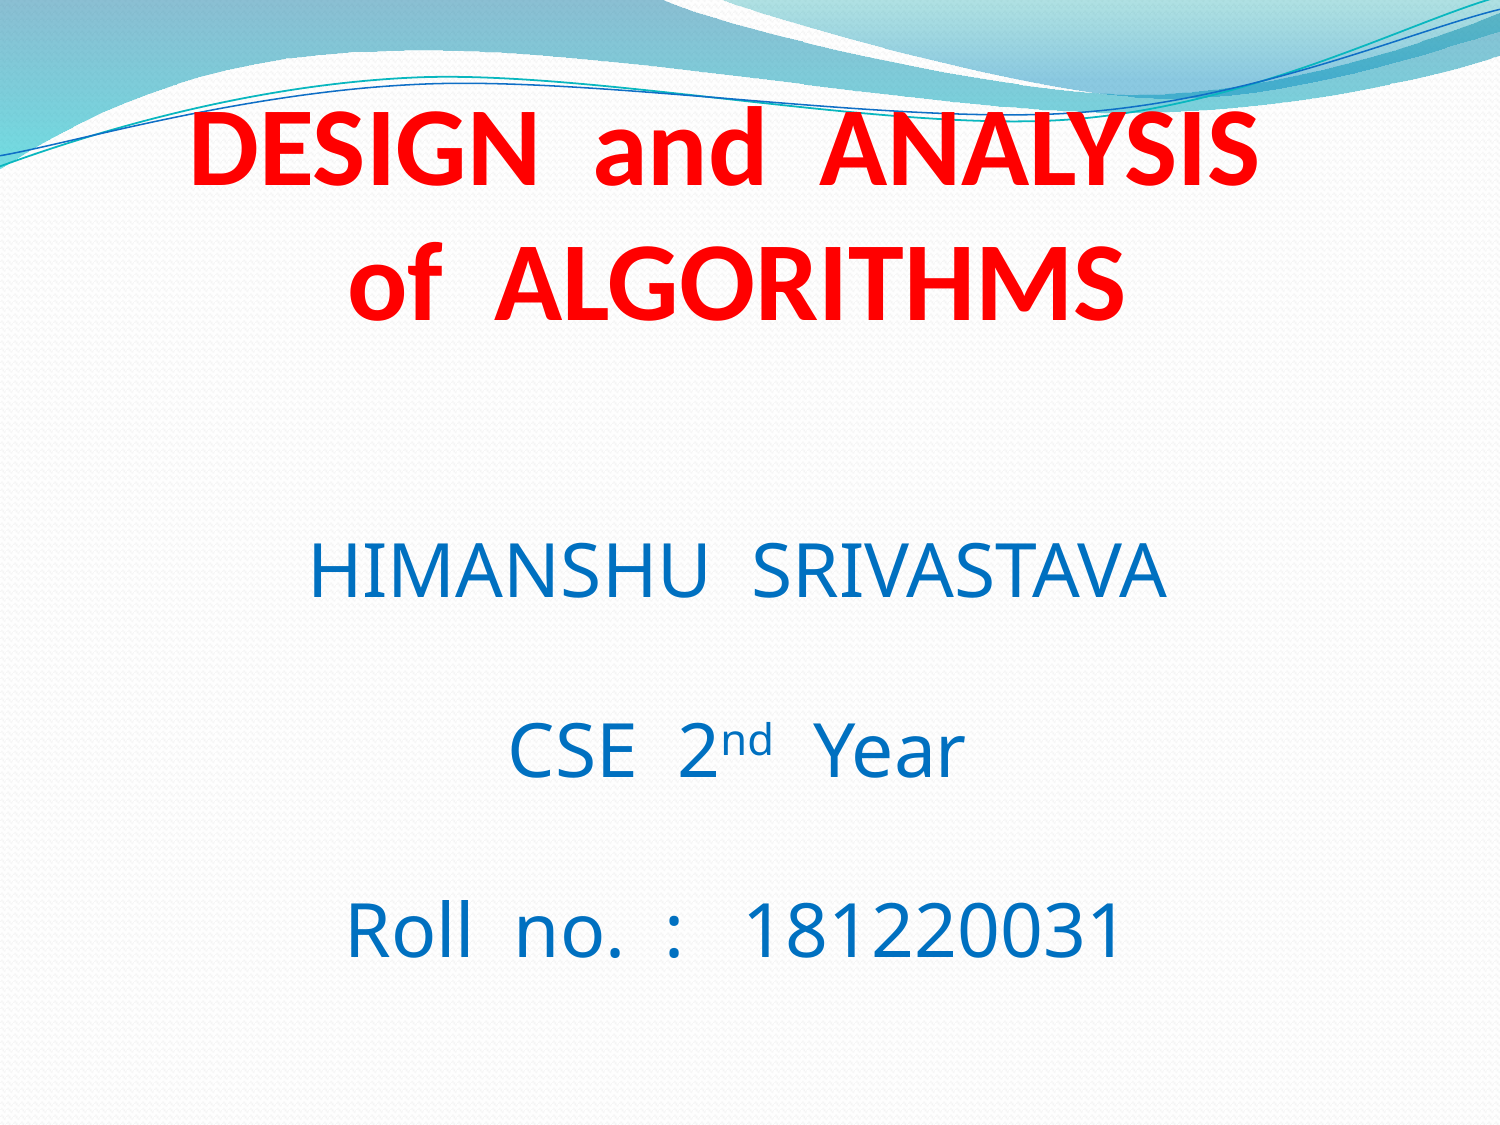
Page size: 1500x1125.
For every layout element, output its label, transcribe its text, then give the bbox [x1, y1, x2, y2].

title DESIGN and ANALYSIS of ALGORITHMS HIMANSHU SRIVASTAVA CSE 2nd Year Roll no. : 181220031 [0, 137, 1475, 1063]
